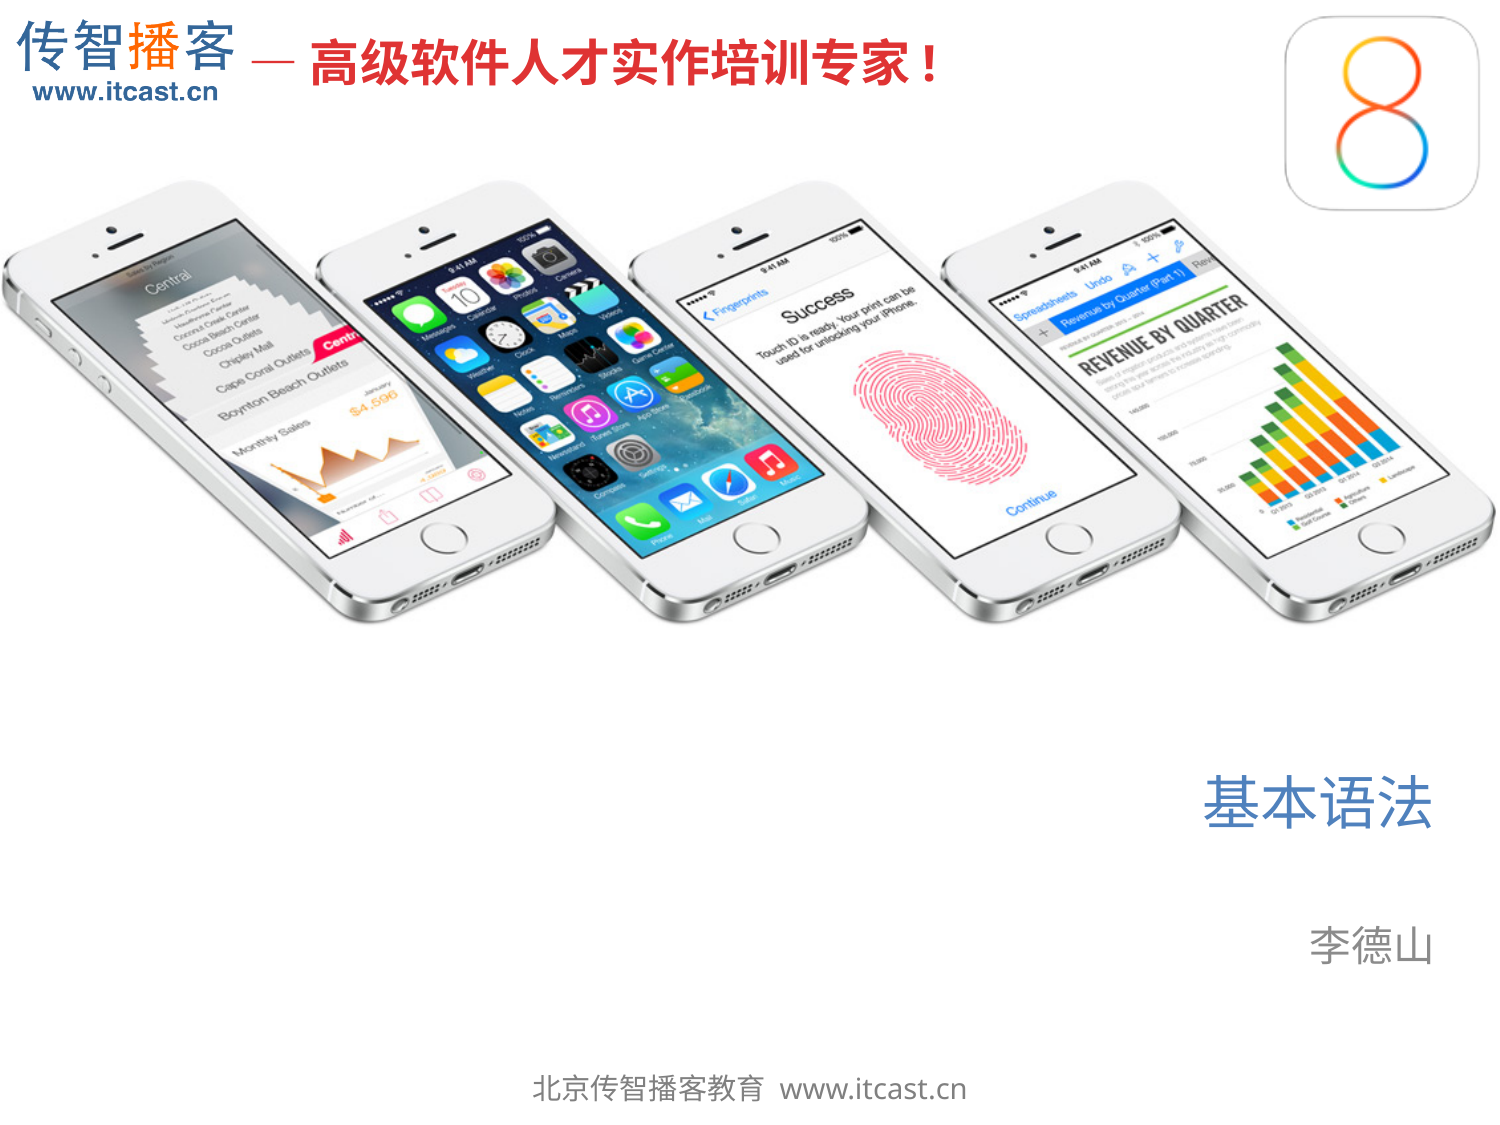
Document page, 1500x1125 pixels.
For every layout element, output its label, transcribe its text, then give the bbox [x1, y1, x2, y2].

subtitle 李德山 [55, 912, 1450, 1036]
picture [16, 19, 234, 101]
picture [0, 0, 1500, 628]
title 基本语法 [55, 758, 1450, 912]
